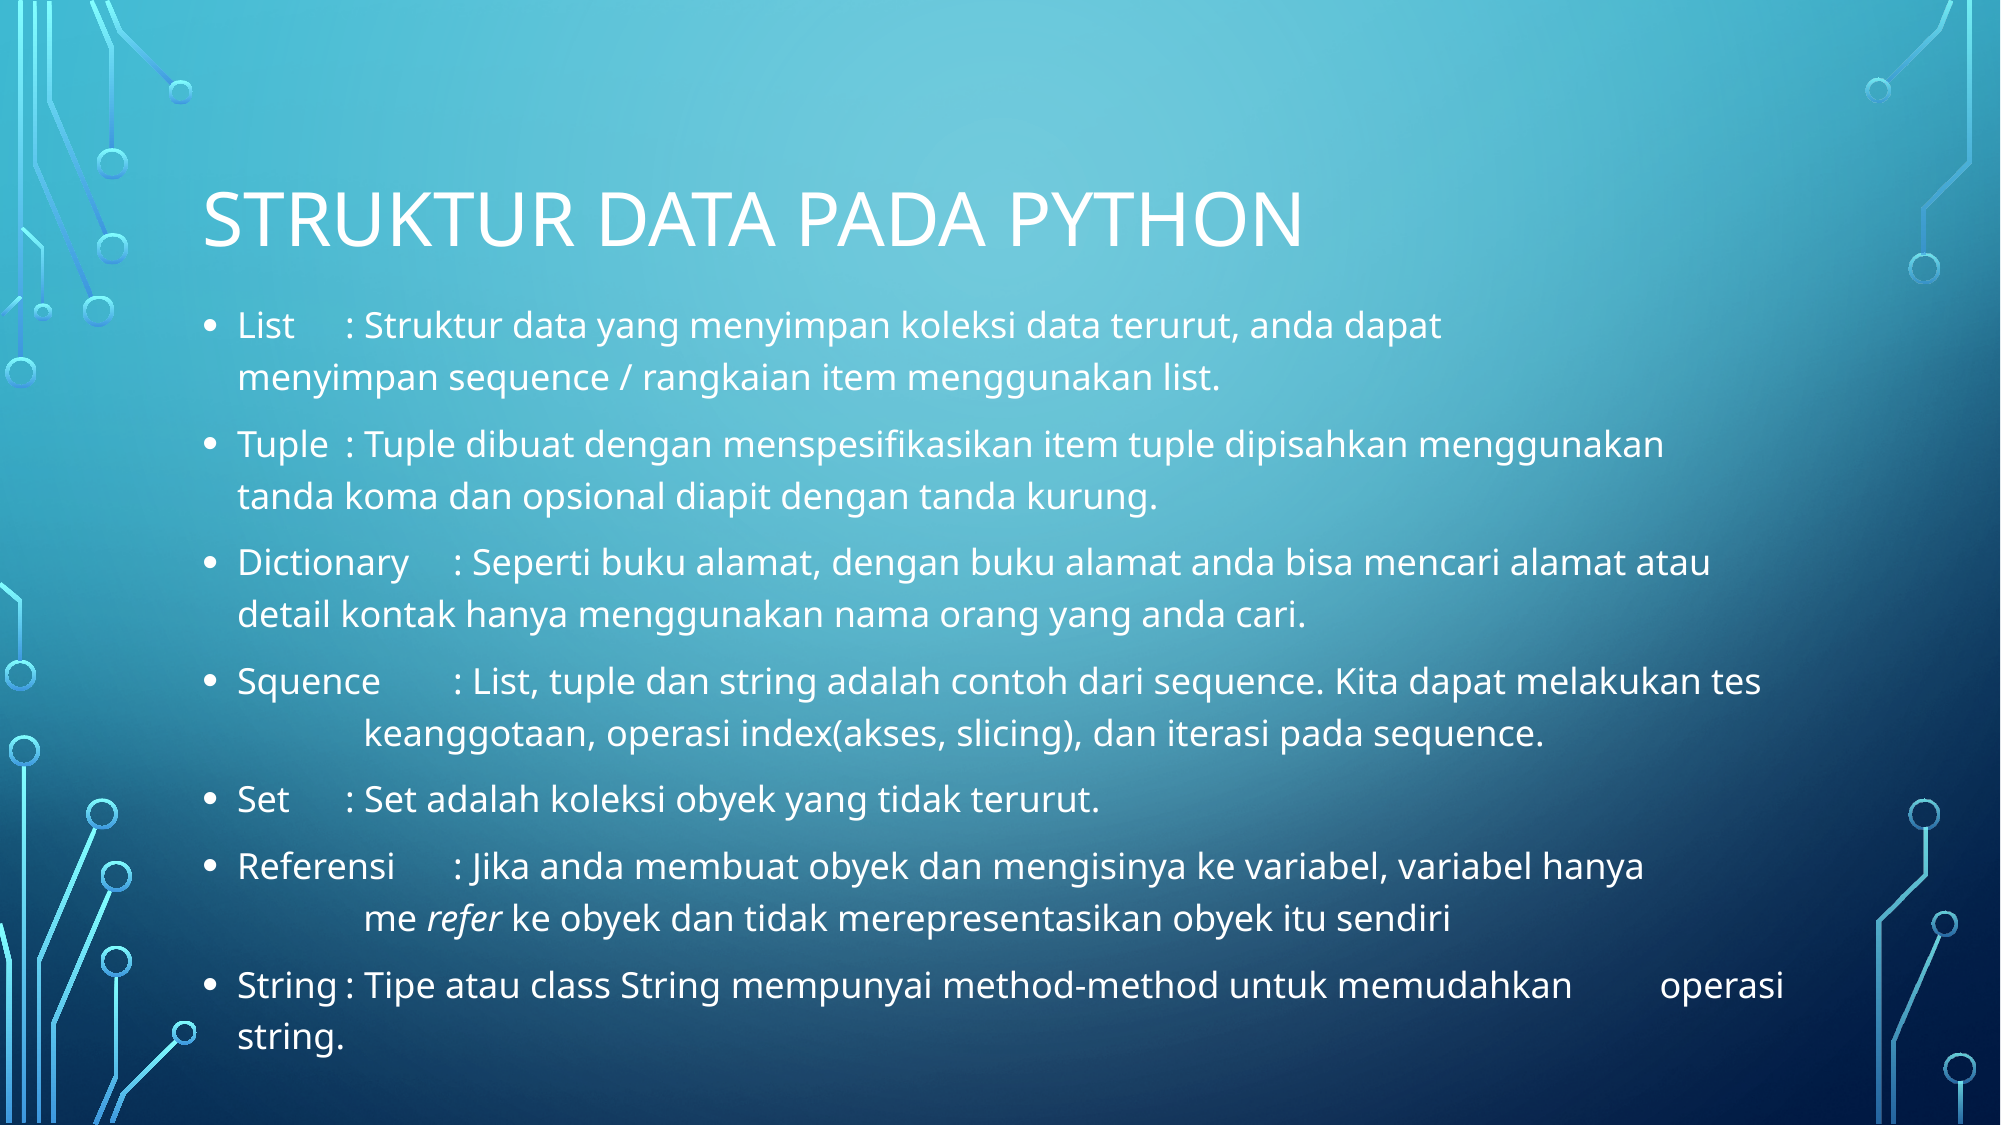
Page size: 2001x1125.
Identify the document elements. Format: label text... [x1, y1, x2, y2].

title STRuktur data pada python [187, 101, 1813, 286]
list List : Struktur data yang menyimpan koleksi data terurut, anda dapat menyimpan sequence / rangkaian item menggunakan list. Tuple : Tuple dibuat dengan menspesifikasikan item tuple dipisahkan menggunakan tanda koma dan opsional diapit dengan tanda kurung. Dictionary : Seperti buku alamat, dengan buku alamat anda bisa mencari alamat atau detail kontak hanya menggunakan nama orang yang anda cari. Squence : List, tuple dan string adalah contoh dari sequence. Kita dapat melakukan tes keanggotaan, operasi index(akses, slicing), dan iterasi pada sequence. Set : Set adalah koleksi obyek yang tidak terurut. Referensi : Jika anda membuat obyek dan mengisinya ke variabel, variabel hanya me refer ke obyek dan tidak merepresentasikan obyek itu sendiri String : Tipe atau class String mempunyai method-method untuk memudahkan operasi string. [187, 286, 1813, 1068]
